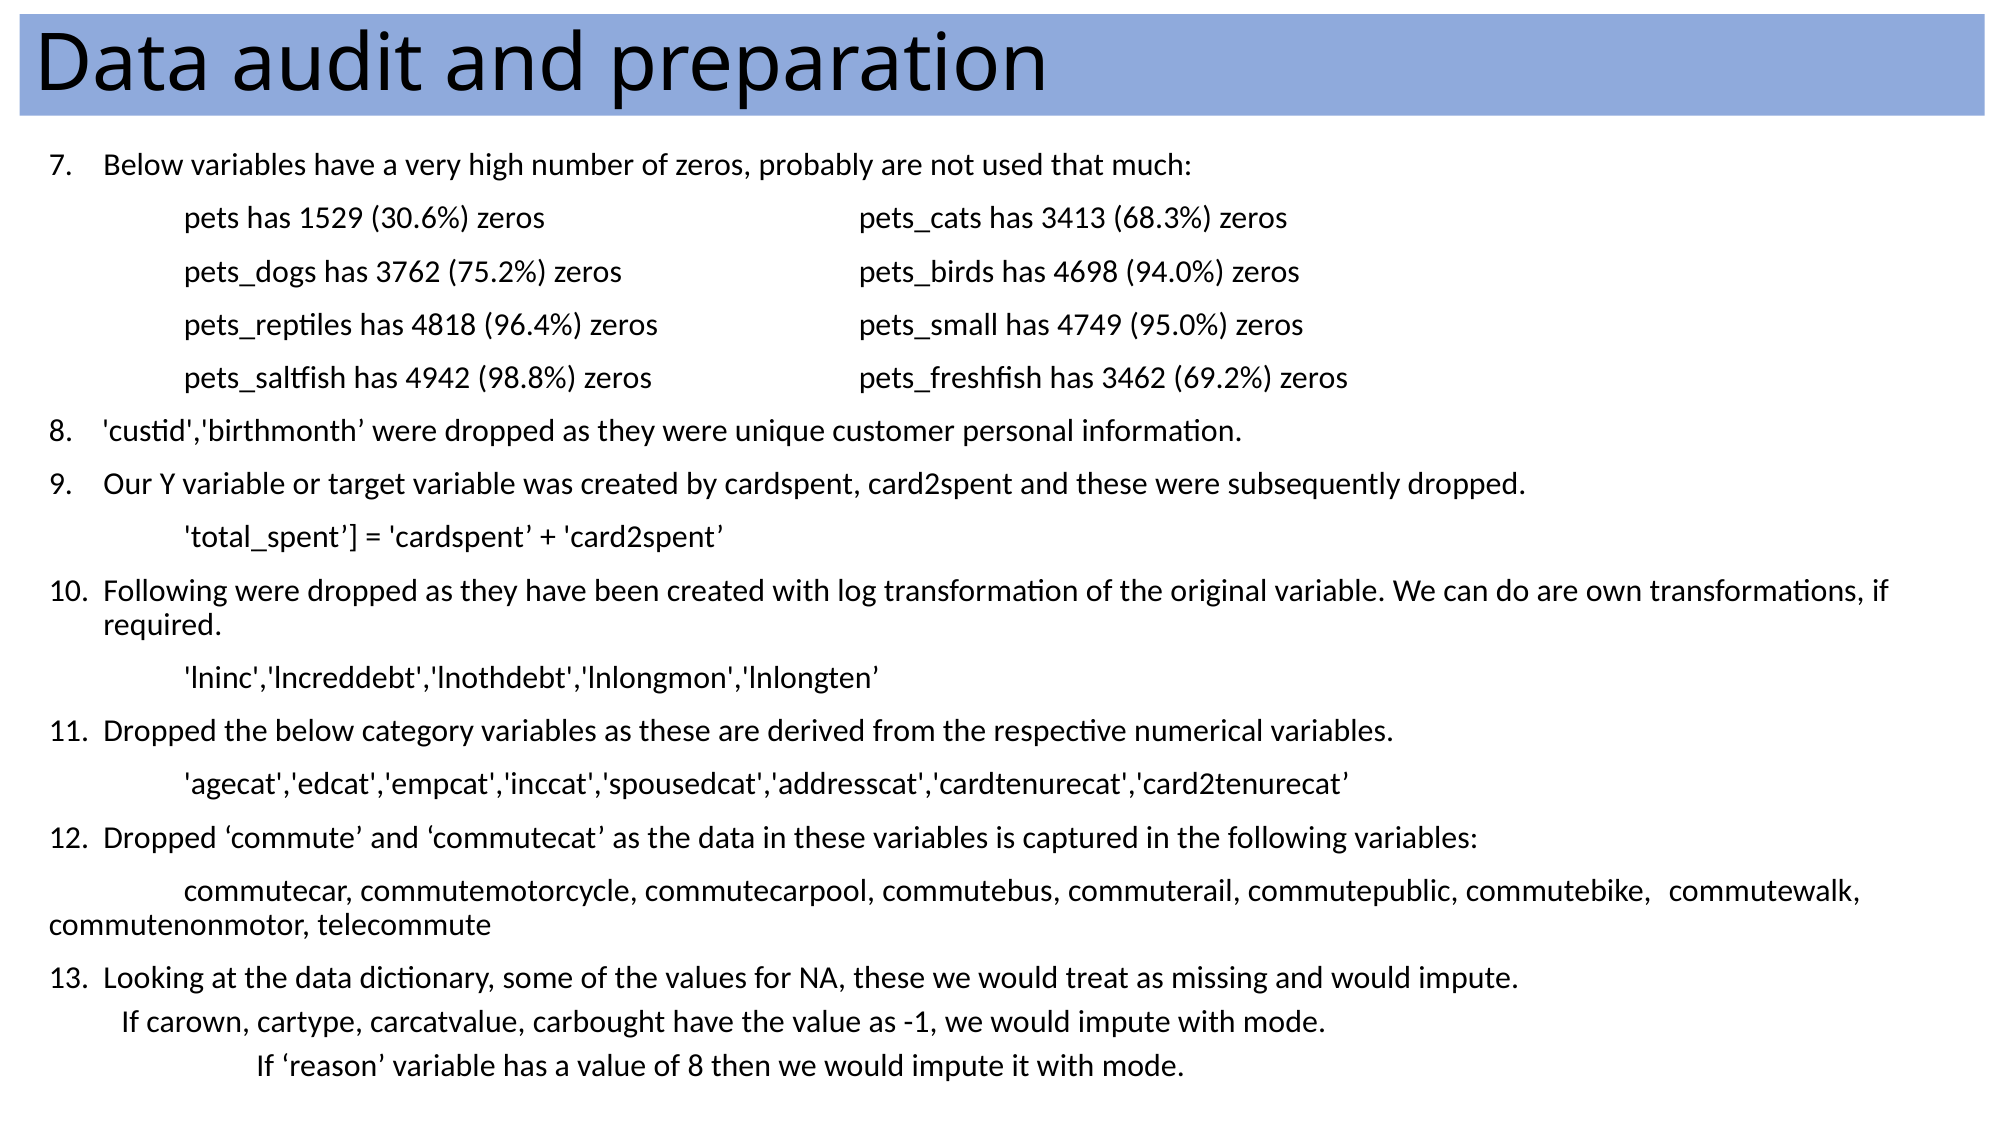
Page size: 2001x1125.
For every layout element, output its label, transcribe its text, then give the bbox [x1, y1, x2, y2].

text_box Data audit and preparation [19, 14, 1985, 116]
list Below variables have a very high number of zeros, probably are not used that much: pets has 1529 (30.6%) zeros pets_cats has 3413 (68.3%) zeros pets_dogs has 3762 (75.2%) zeros pets_birds has 4698 (94.0%) zeros pets_reptiles has 4818 (96.4%) zeros pets_small has 4749 (95.0%) zeros pets_saltfish has 4942 (98.8%) zeros pets_freshfish has 3462 (69.2%) zeros 8. 'custid','birthmonth’ were dropped as they were unique customer personal information. Our Y variable or target variable was created by cardspent, card2spent and these were subsequently dropped. 'total_spent’] = 'cardspent’ + 'card2spent’ Following were dropped as they have been created with log transformation of the original variable. We can do are own transformations, if required. 'lninc','lncreddebt','lnothdebt','lnlongmon','lnlongten’ Dropped the below category variables as these are derived from the respective numerical variables. 'agecat','edcat','empcat','inccat','spousedcat','addresscat','cardtenurecat','card2tenurecat’ Dropped ‘commute’ and ‘commutecat’ as the data in these variables is captured in the following variables: commutecar, commutemotorcycle, commutecarpool, commutebus, commuterail, commutepublic, commutebike, commutewalk, commutenonmotor, telecommute Looking at the data dictionary, some of the values for NA, these we would treat as missing and would impute. If carown, cartype, carcatvalue, carbought have the value as -1, we would impute with mode. If ‘reason’ variable has a value of 8 then we would impute it with mode. [33, 140, 1971, 1094]
